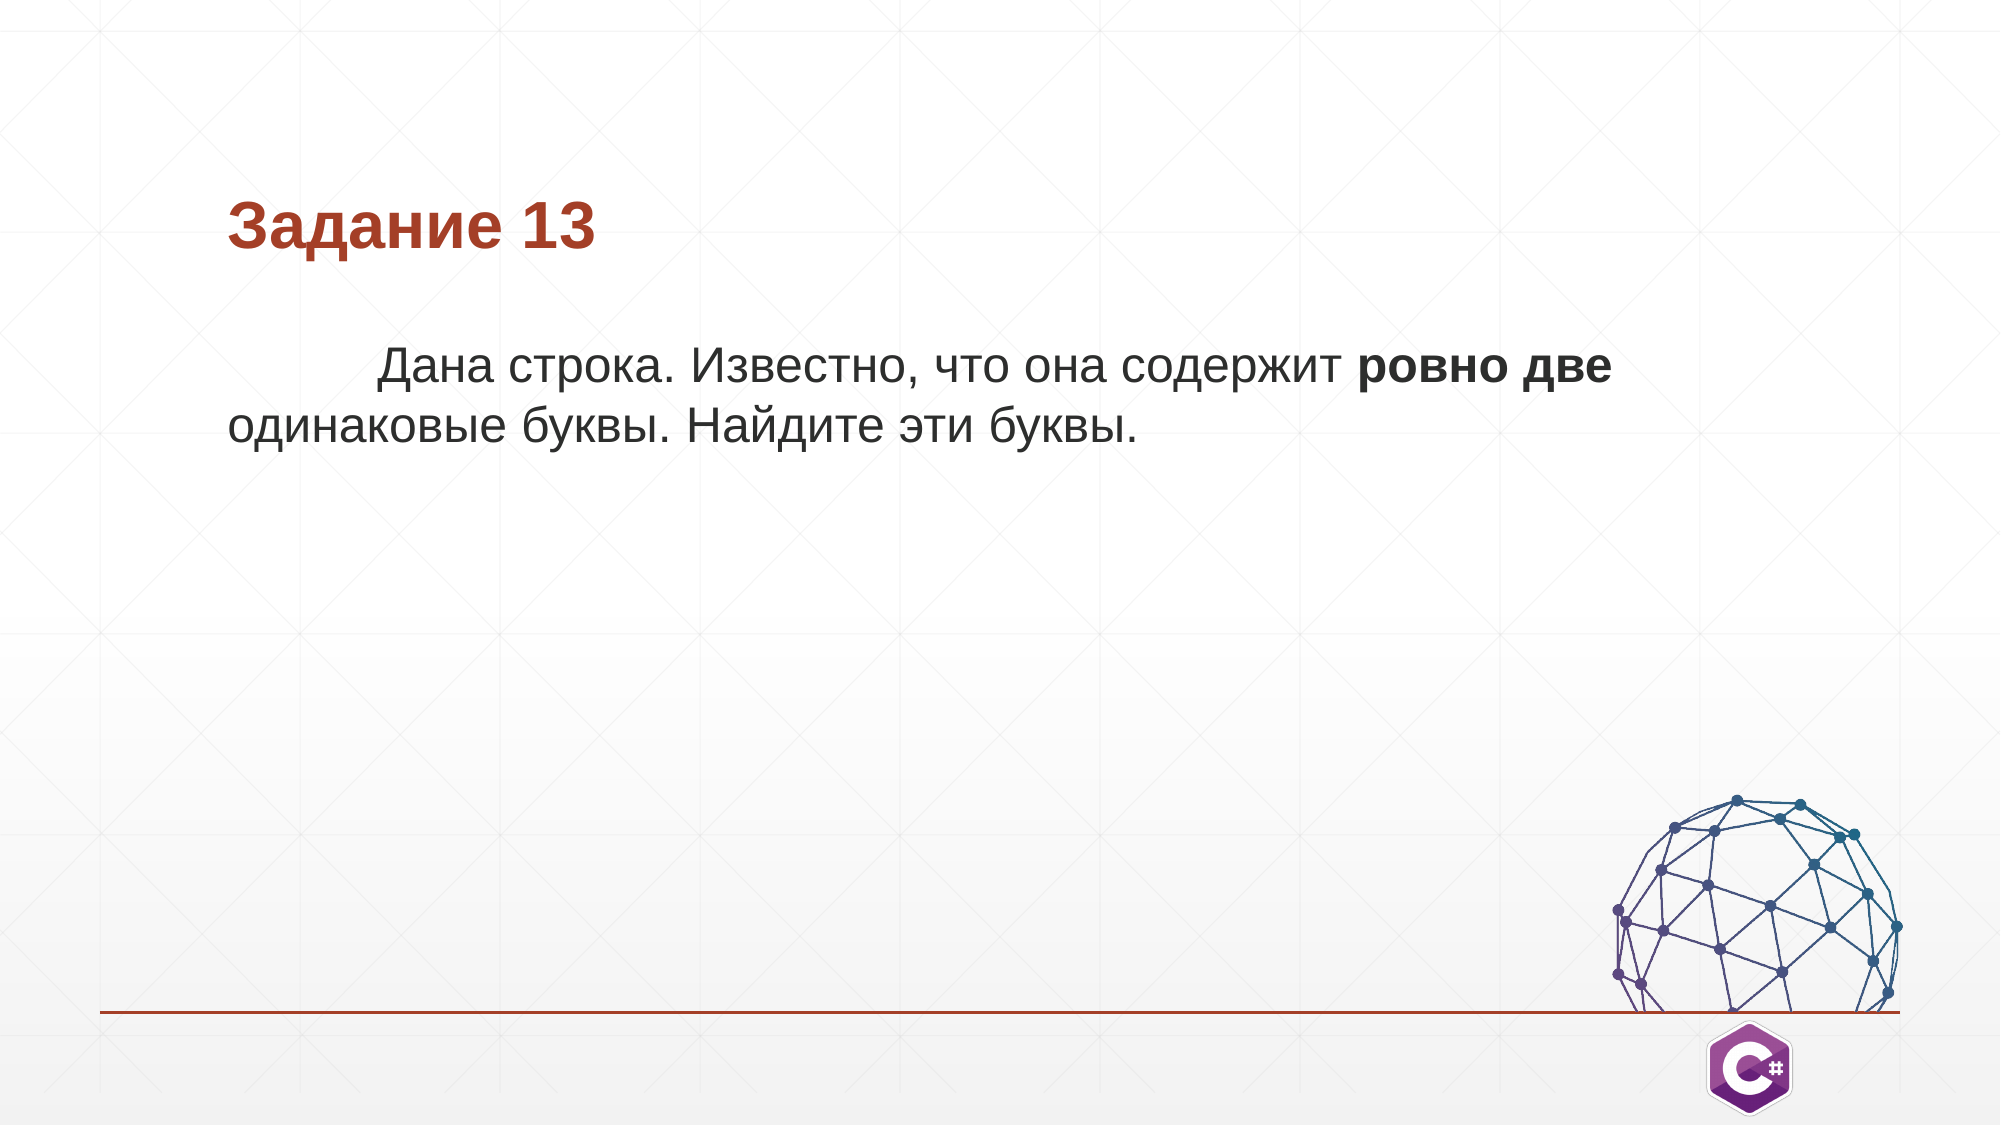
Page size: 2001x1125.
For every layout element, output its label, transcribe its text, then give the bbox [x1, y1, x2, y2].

list Дана строка. Известно, что она содержит ровно две одинаковые буквы. Найдите эти буквы. [212, 324, 1788, 950]
picture [1698, 1017, 1801, 1120]
title Задание 13 [212, 82, 1788, 271]
picture [1611, 793, 1904, 1012]
